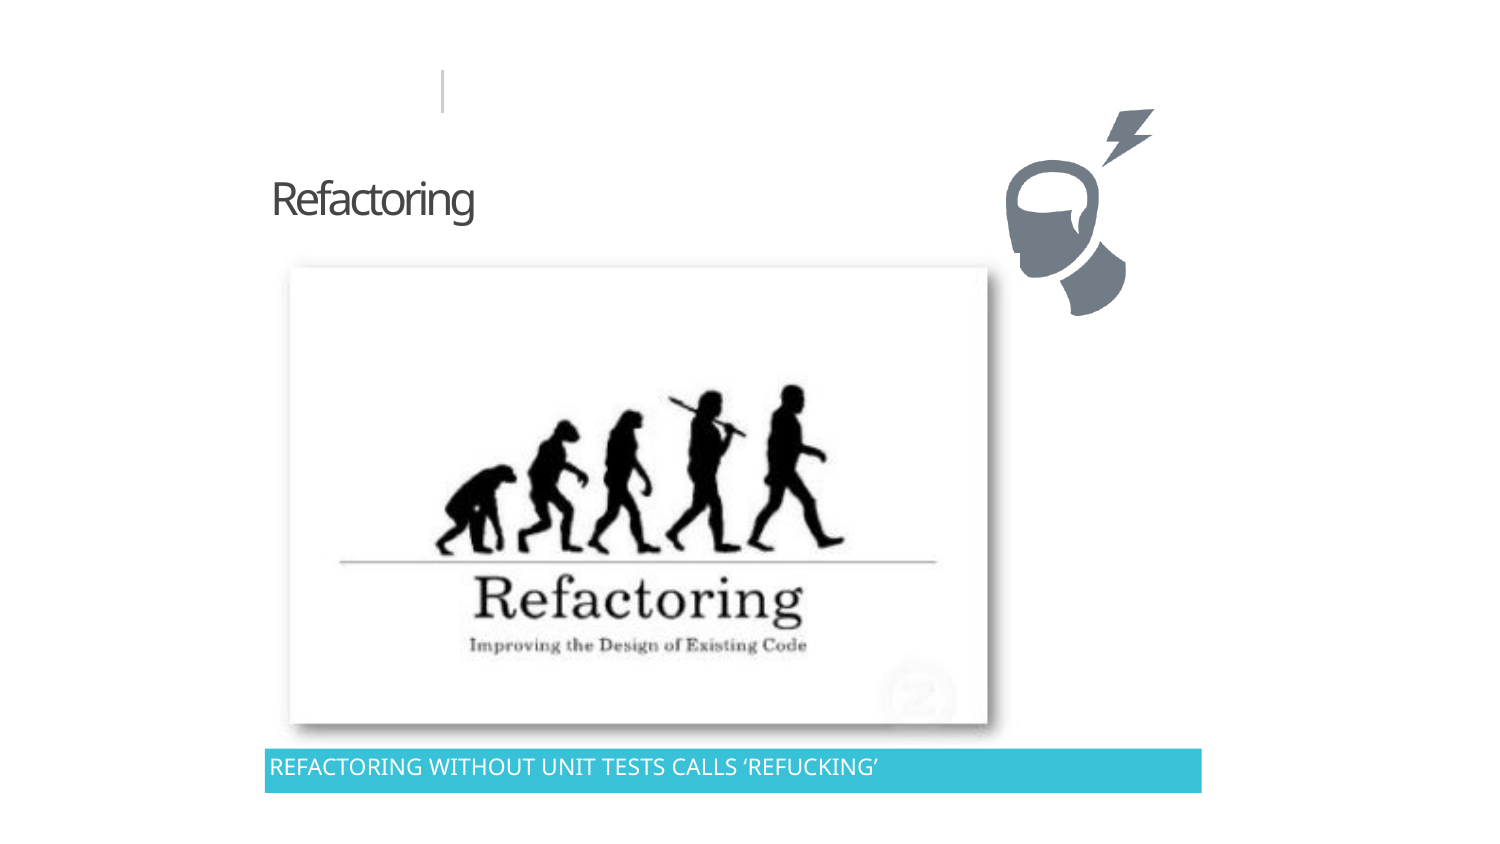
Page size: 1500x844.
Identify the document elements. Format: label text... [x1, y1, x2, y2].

list Refactoring [264, 173, 953, 250]
picture [264, 90, 1201, 745]
list Refactoring without unit tests calls ‘refucking’ [264, 747, 1203, 794]
